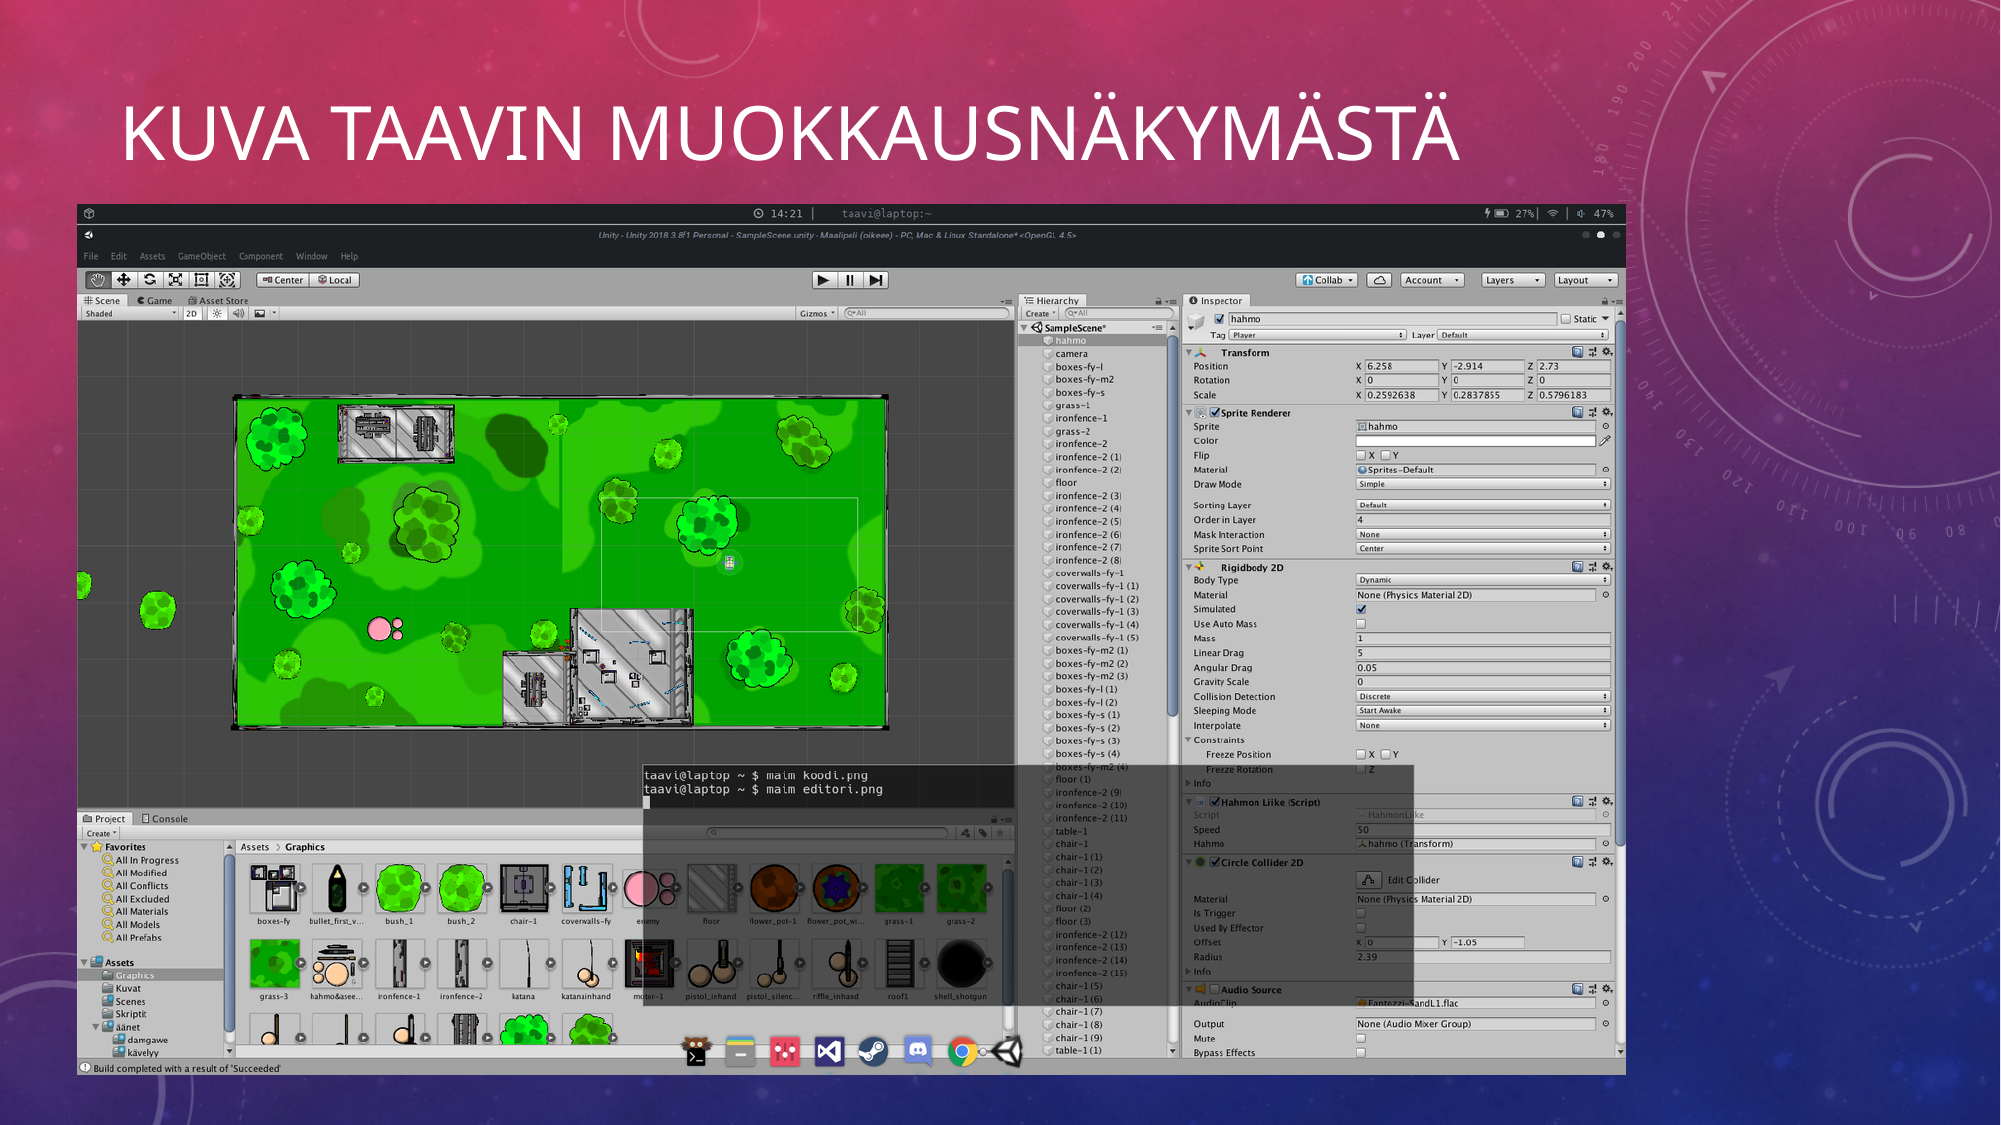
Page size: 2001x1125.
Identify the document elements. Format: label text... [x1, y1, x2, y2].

picture [0, 0, 2001, 1125]
title Kuva Taavin muokkausnäkymästä [104, 11, 1767, 251]
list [77, 203, 1627, 1076]
